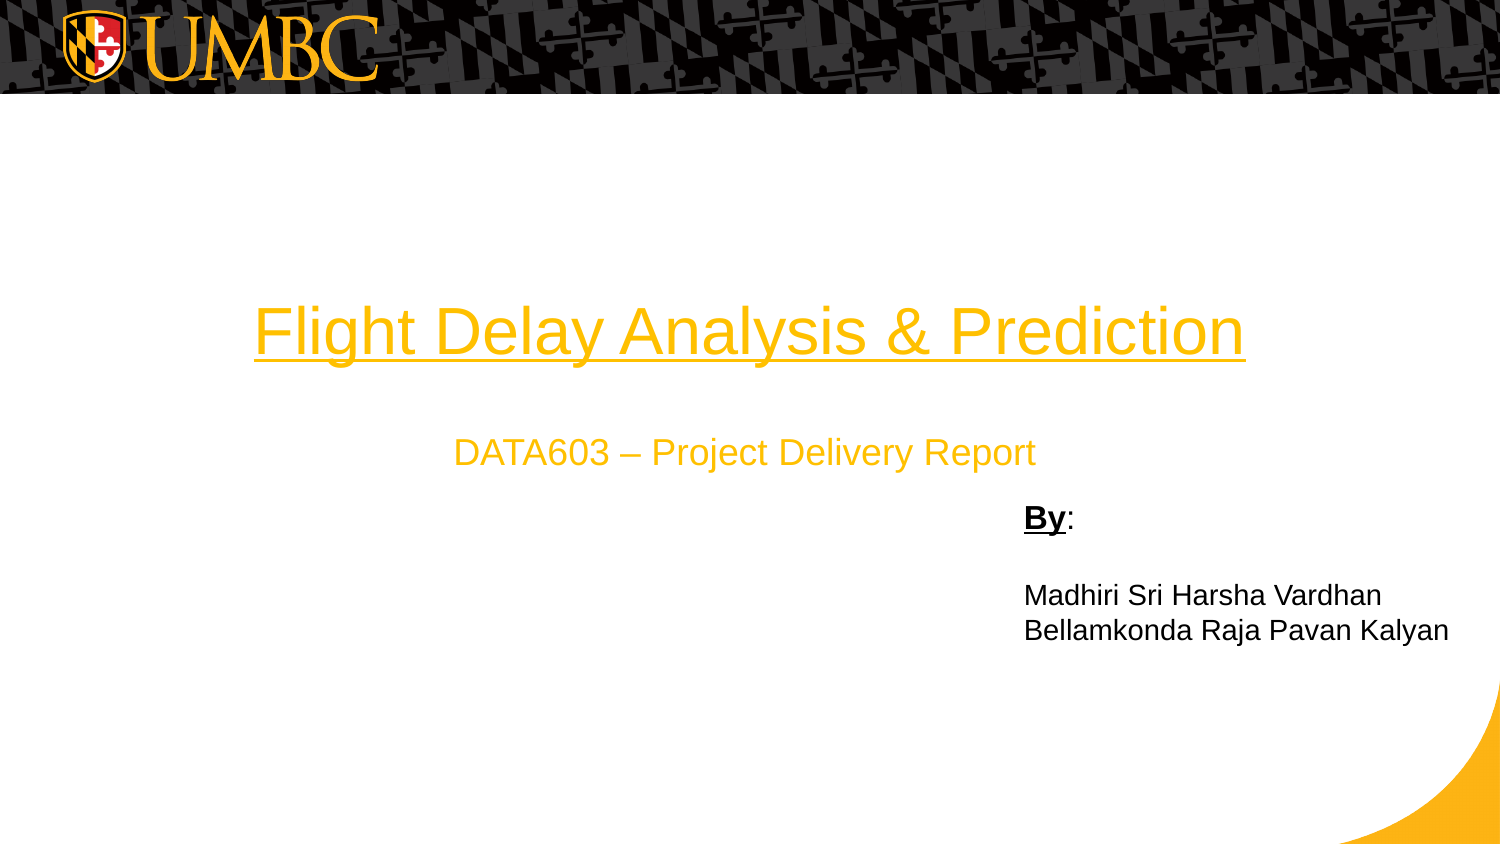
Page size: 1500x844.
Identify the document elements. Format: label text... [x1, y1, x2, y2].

picture [0, 0, 1500, 94]
title Flight Delay Analysis & Prediction DATA603 – Project Delivery Report [51, 134, 1449, 489]
picture [1338, 679, 1500, 844]
subtitle By: Madhiri Sri Harsha Vardhan Bellamkonda Raja Pavan Kalyan [990, 481, 1482, 710]
